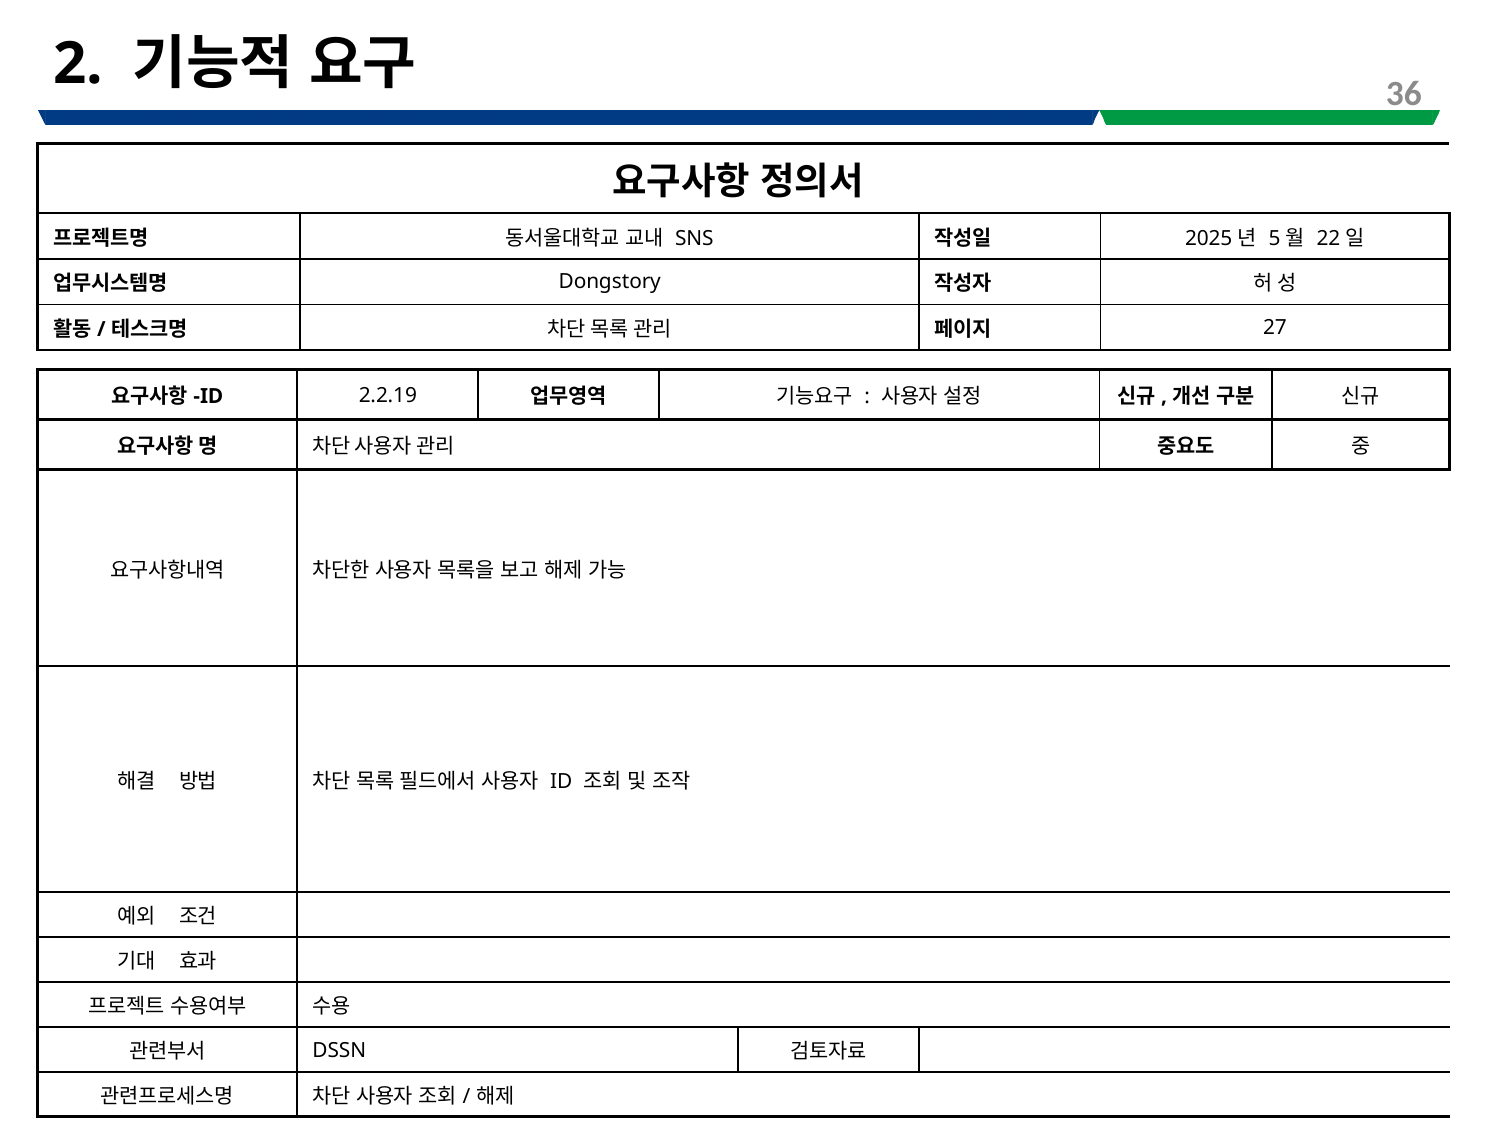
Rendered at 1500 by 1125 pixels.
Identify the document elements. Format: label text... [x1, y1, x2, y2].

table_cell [1101, 214, 1448, 258]
table_cell 요구사항내역 [39, 471, 296, 665]
table_cell 해결 방법 [39, 667, 296, 891]
table_cell [298, 893, 1450, 936]
table_cell 관련프로세스명 [39, 1073, 296, 1115]
table_header 기능요구 : 사용자 설정 [660, 371, 1099, 418]
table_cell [920, 260, 1100, 304]
table_cell 중 [1273, 421, 1448, 468]
table_cell [920, 1028, 1450, 1071]
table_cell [39, 214, 299, 258]
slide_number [1193, 61, 1437, 121]
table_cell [920, 305, 1100, 349]
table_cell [301, 260, 918, 304]
table_cell 차단 목록 필드에서 사용자 ID 조회 및 조작 [298, 667, 1450, 891]
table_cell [39, 260, 299, 304]
table_cell 차단 사용자 조회/해제 [298, 1073, 1450, 1115]
table_cell 차단 사용자 관리 [298, 421, 1099, 468]
table_cell 검토자료 [739, 1028, 918, 1071]
table_cell 차단한 사용자 목록을 보고 해제 가능 [298, 471, 1450, 665]
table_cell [301, 305, 918, 349]
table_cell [1101, 305, 1448, 349]
table_cell 관련부서 [39, 1028, 296, 1071]
table_header 2.2.19 [298, 371, 477, 418]
title 2. 기능적 요구 [38, 31, 843, 97]
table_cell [39, 305, 299, 349]
table_cell 요구사항 명 [39, 421, 296, 468]
table_cell 프로젝트 수용여부 [39, 983, 296, 1026]
table_header 신규,개선 구분 [1100, 371, 1271, 418]
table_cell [920, 214, 1100, 258]
table_header 요구사항-ID [39, 371, 296, 418]
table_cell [1101, 260, 1448, 304]
table_cell [298, 938, 1450, 981]
table_cell 예외 조건 [39, 893, 296, 936]
table_cell DSSN [298, 1028, 737, 1071]
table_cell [301, 214, 918, 258]
table_cell 수용 [298, 983, 1450, 1026]
table_header 신규 [1273, 371, 1448, 418]
table_header 업무영역 [479, 371, 658, 418]
picture [38, 110, 1440, 125]
table_cell 중요도 [1100, 421, 1271, 468]
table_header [39, 145, 1449, 212]
table_cell 기대 효과 [39, 938, 296, 981]
